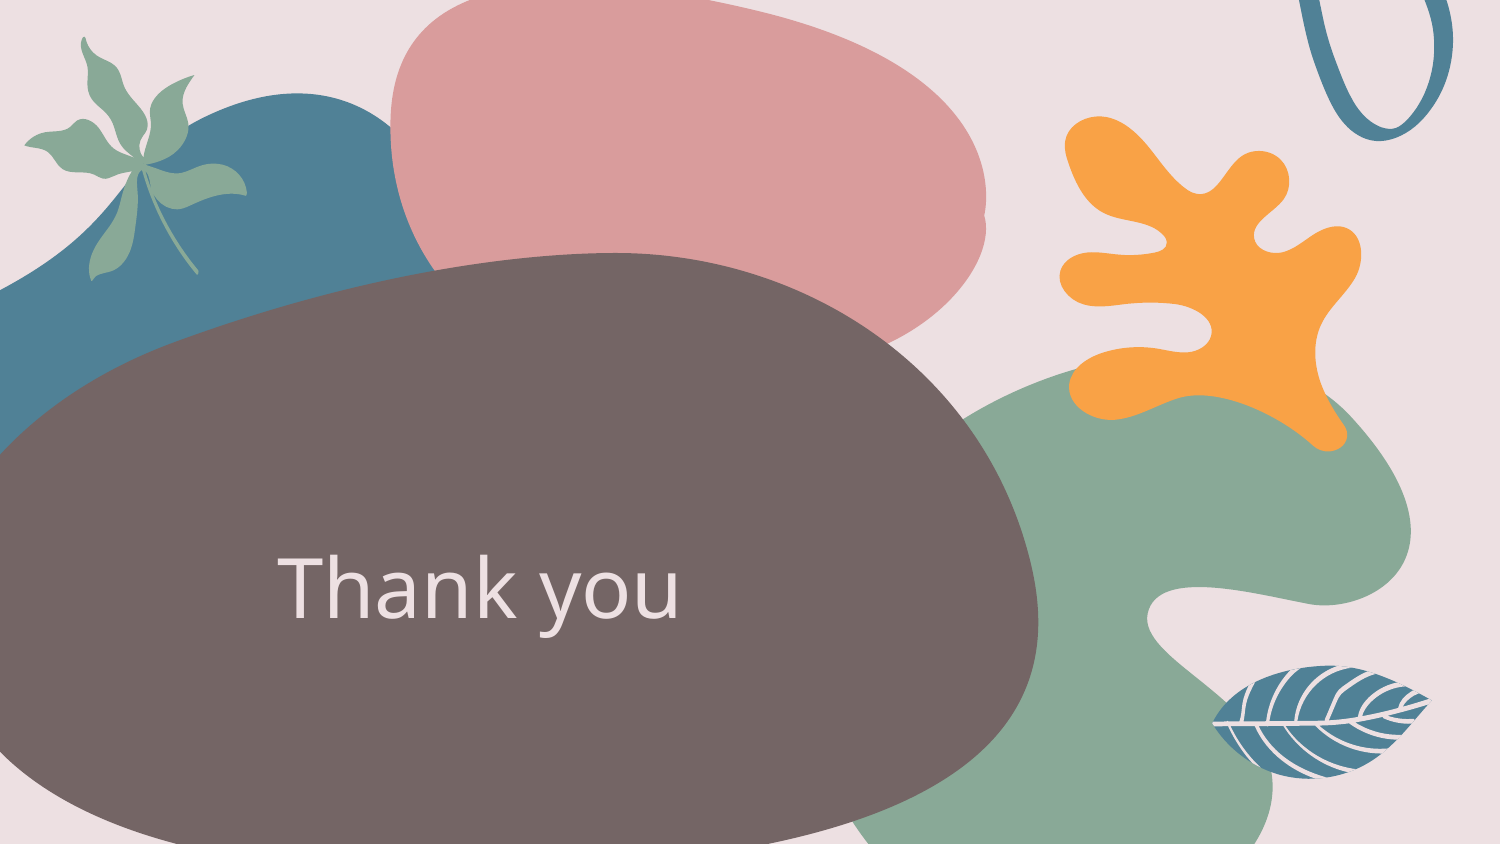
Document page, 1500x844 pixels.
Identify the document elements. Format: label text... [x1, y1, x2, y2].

title Thank you [61, 421, 900, 748]
